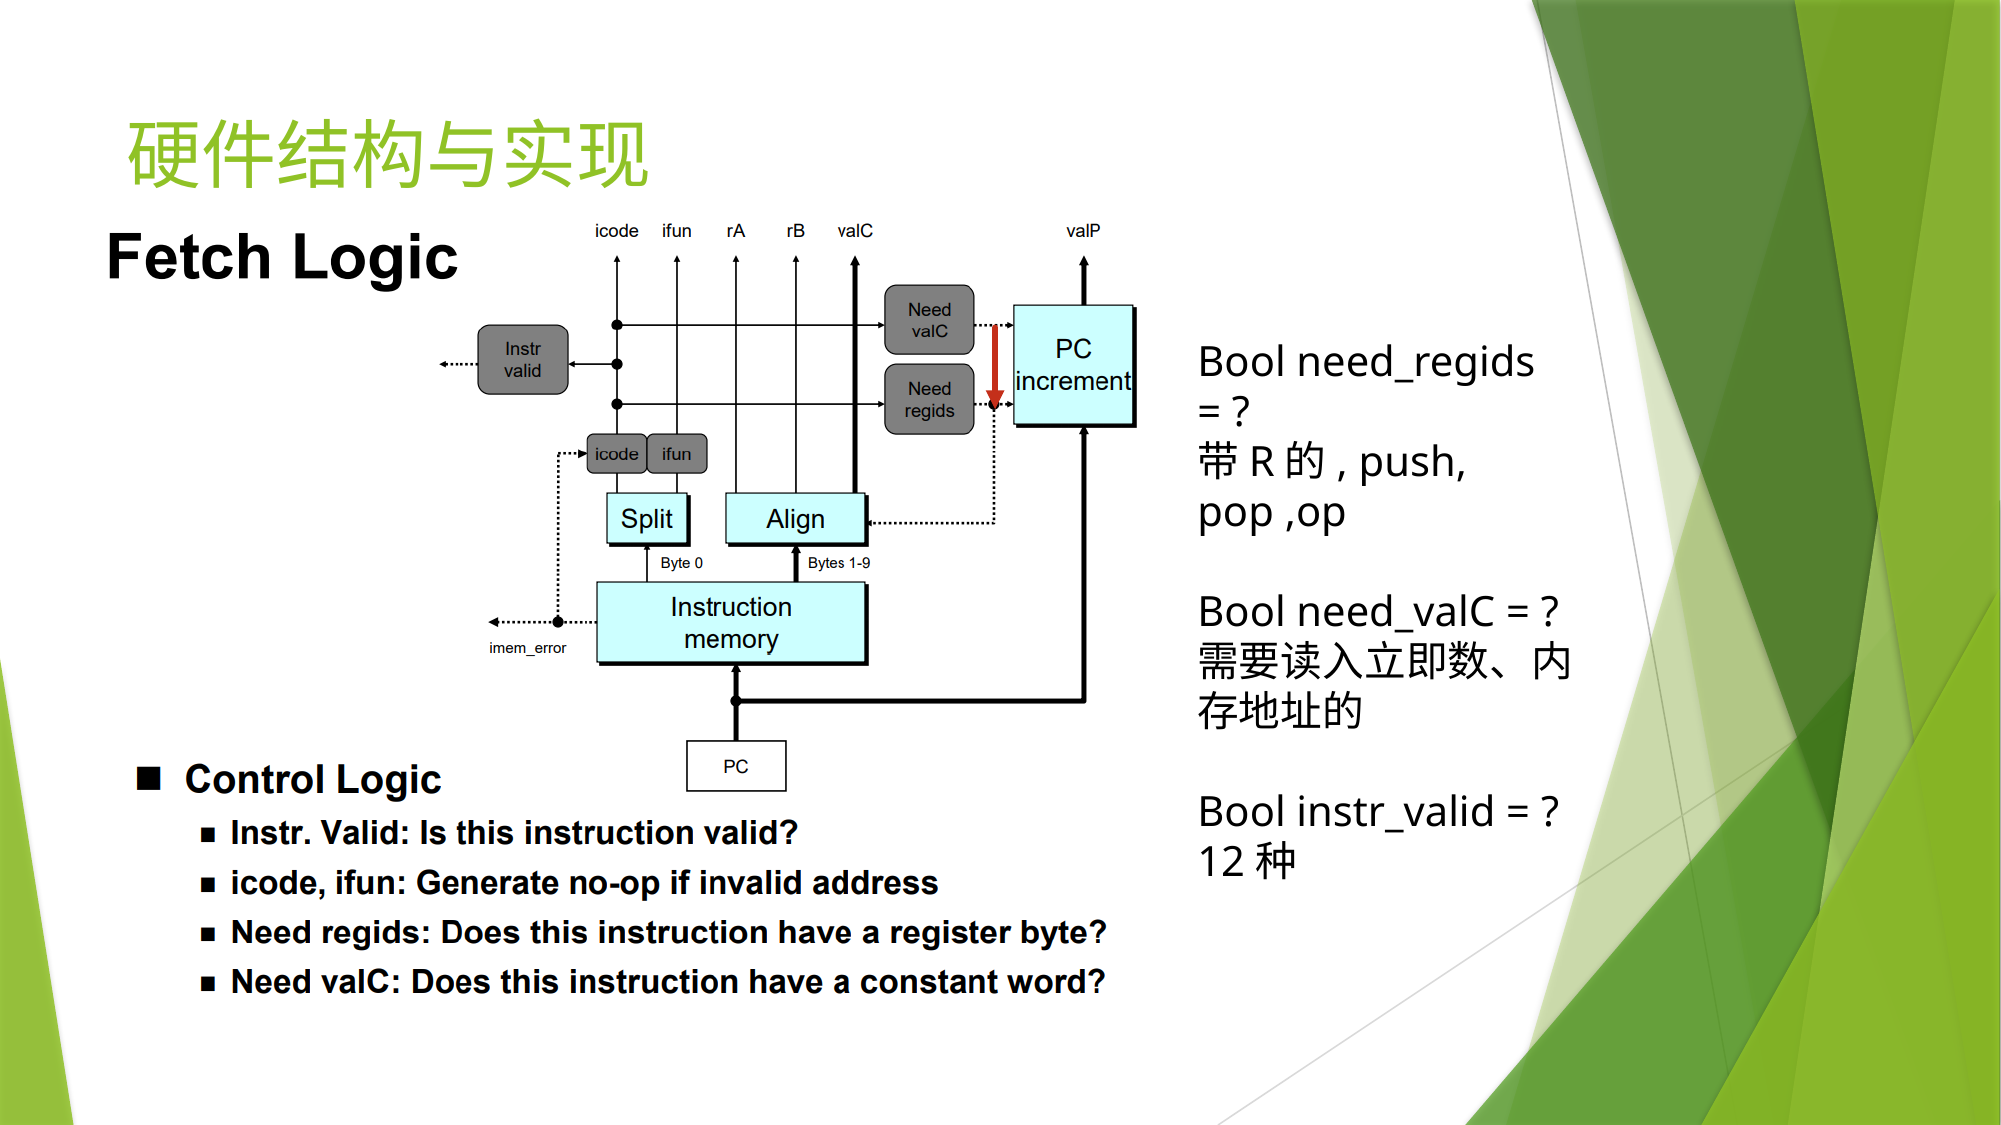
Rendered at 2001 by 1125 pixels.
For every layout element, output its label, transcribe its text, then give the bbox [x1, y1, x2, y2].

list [75, 207, 1226, 1062]
text_box Bool need_regids = ? 带R的, push, pop ,op Bool need_valC = ? 需要读入立即数、内存地址的 Bool instr_valid = ? 12种 [1232, 327, 1608, 943]
title 硬件结构与实现 [111, 99, 1522, 317]
